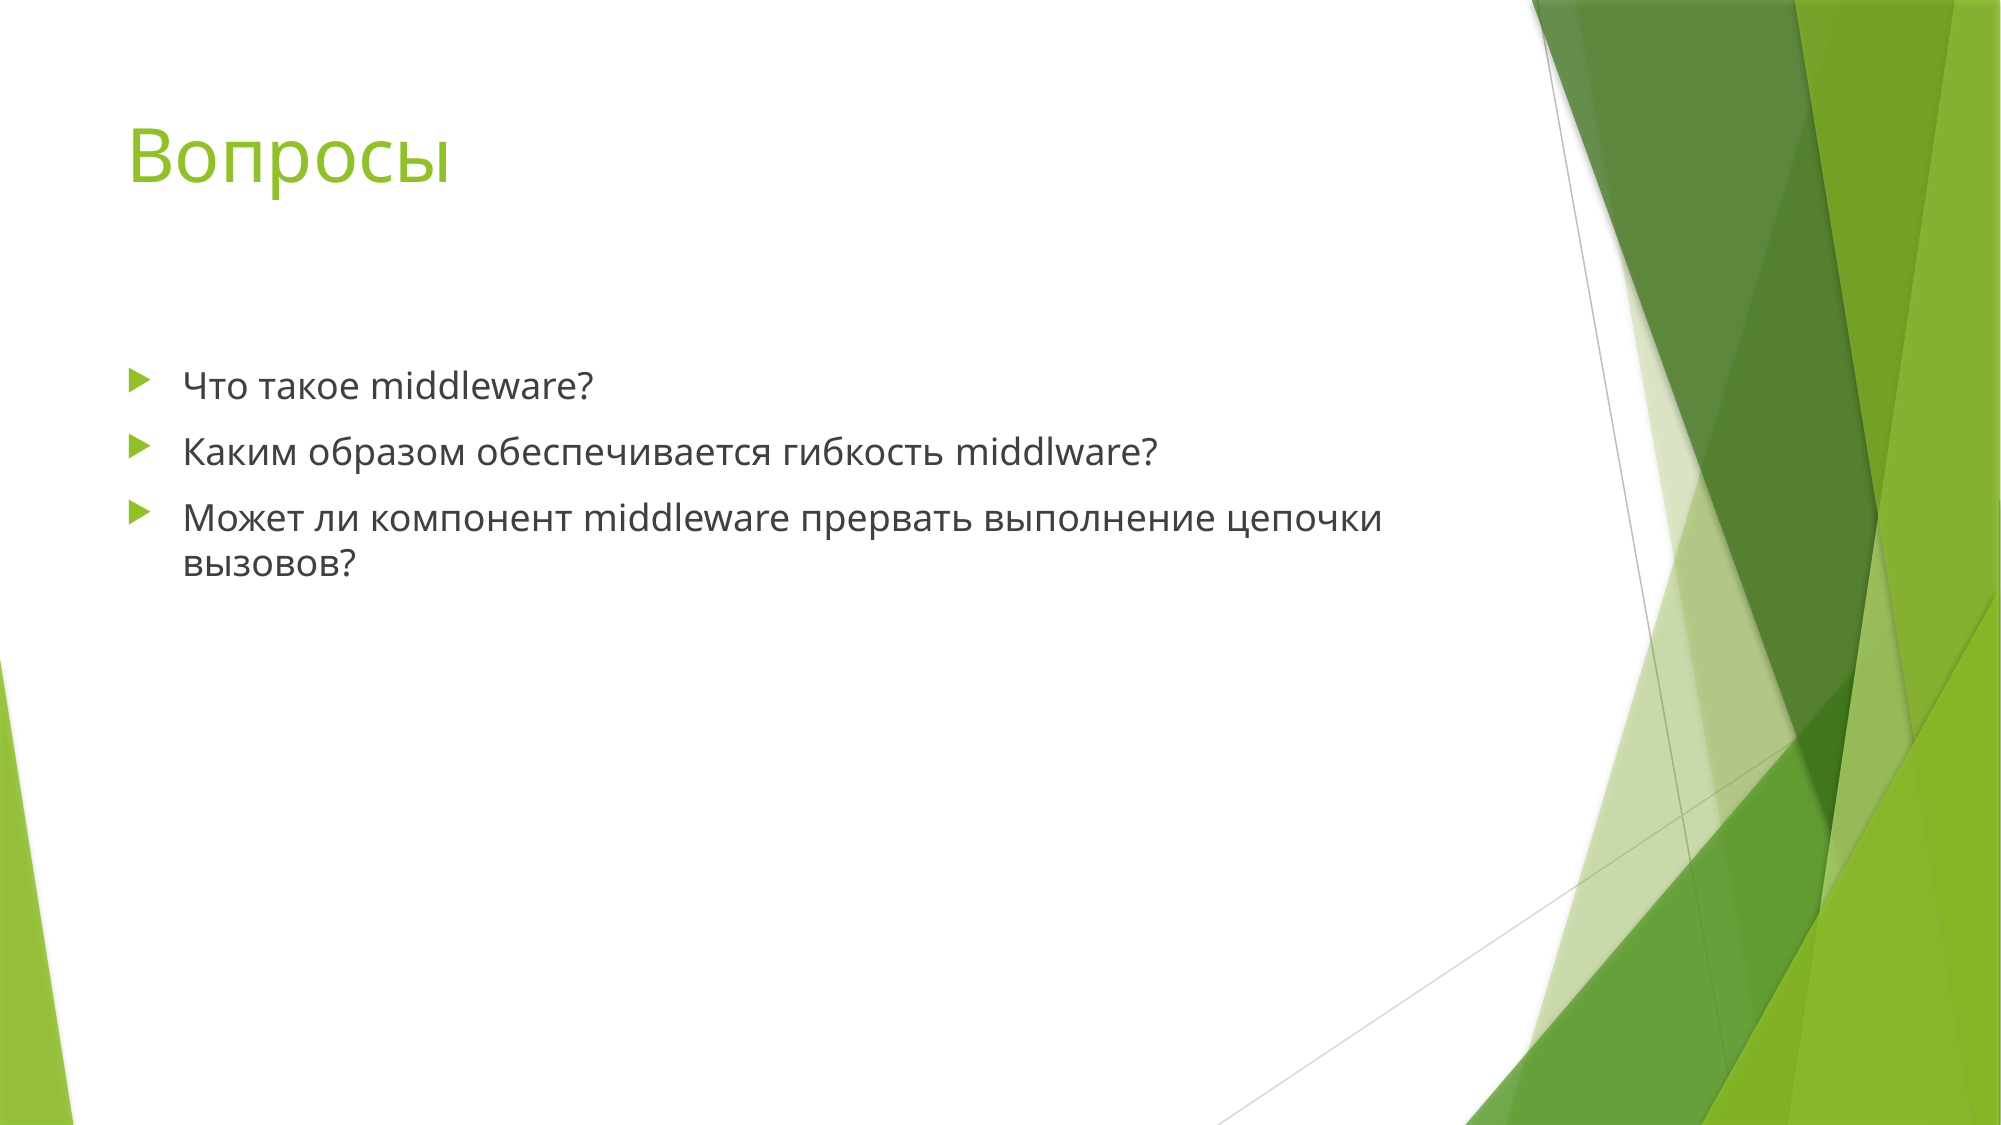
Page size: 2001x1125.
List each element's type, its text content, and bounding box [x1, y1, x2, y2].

list Что такое middleware? Каким образом обеспечивается гибкость middlware? Может ли компонент middleware прервать выполнение цепочки вызовов? [111, 354, 1522, 992]
title Вопросы [111, 99, 1522, 317]
